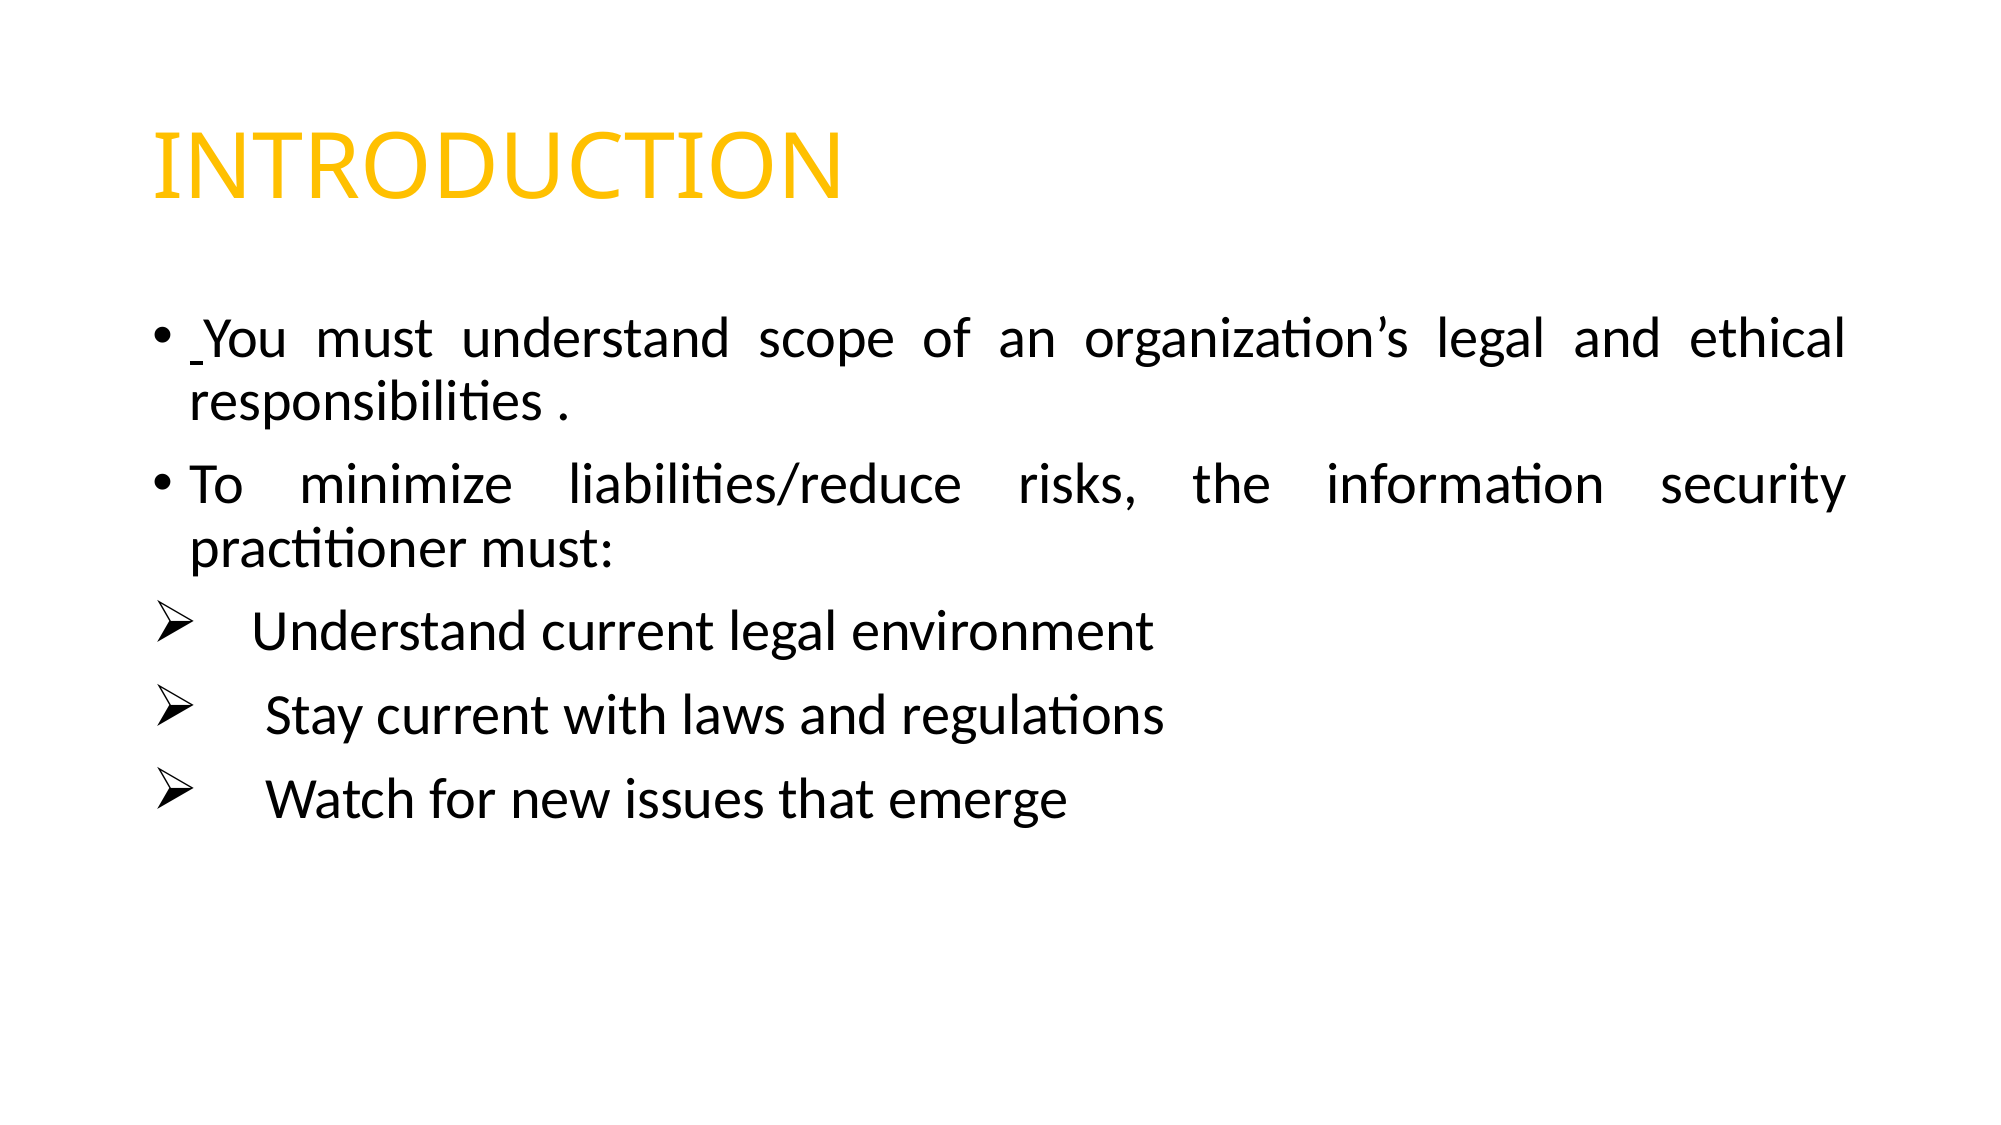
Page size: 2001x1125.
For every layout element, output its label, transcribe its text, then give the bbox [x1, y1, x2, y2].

title INTRODUCTION [137, 59, 1863, 278]
list You must understand scope of an organization’s legal and ethical responsibilities . To minimize liabilities/reduce risks, the information security practitioner must: Understand current legal environment Stay current with laws and regulations Watch for new issues that emerge [137, 299, 1863, 1014]
